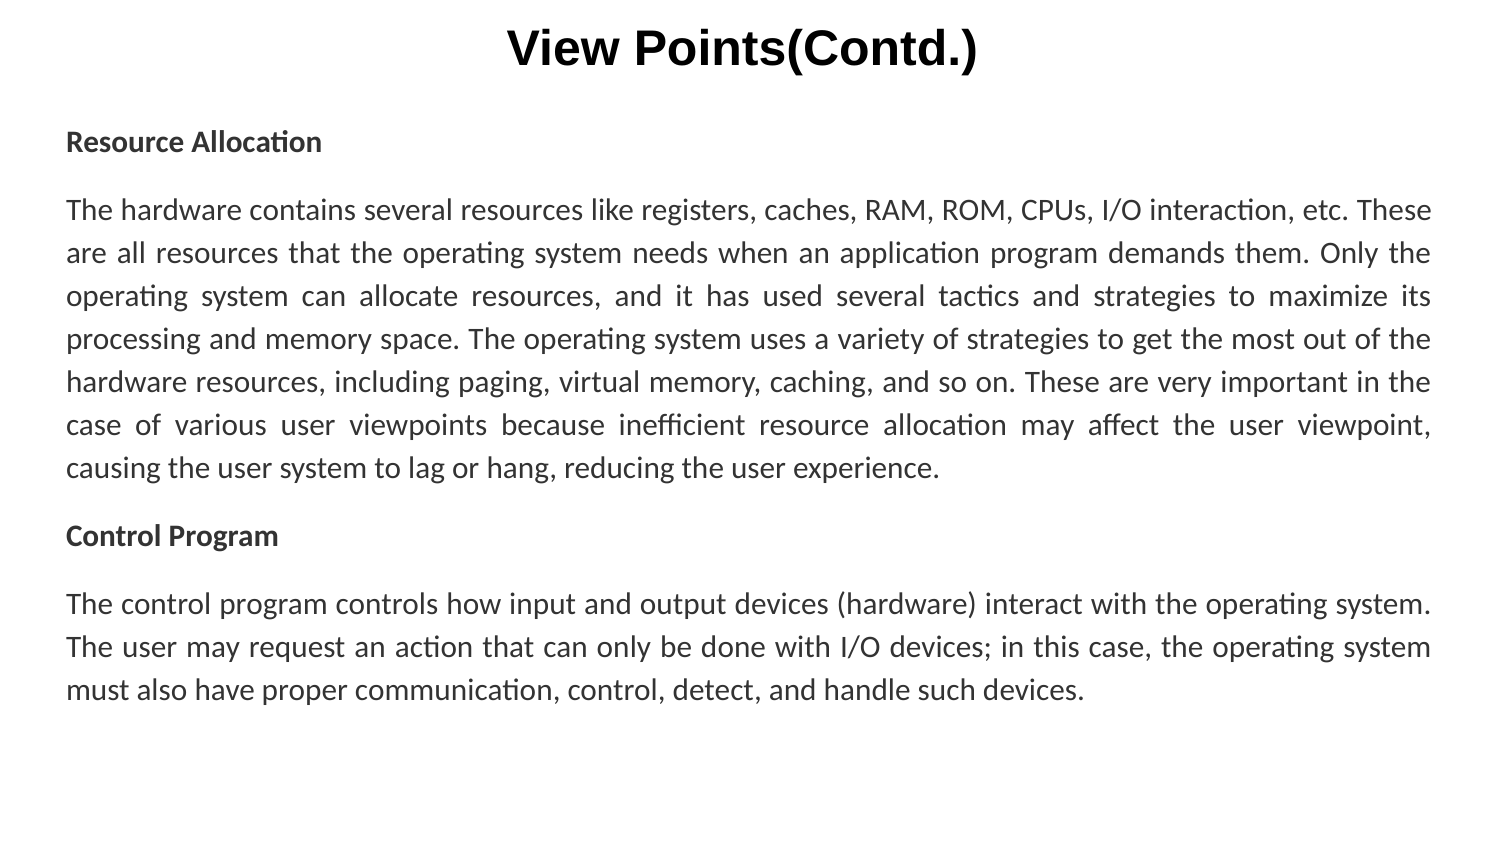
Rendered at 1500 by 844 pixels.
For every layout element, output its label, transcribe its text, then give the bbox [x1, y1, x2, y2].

text_box View Points(Contd.) [491, 0, 1085, 90]
list Resource Allocation The hardware contains several resources like registers, caches, RAM, ROM, CPUs, I/O interaction, etc. These are all resources that the operating system needs when an application program demands them. Only the operating system can allocate resources, and it has used several tactics and strategies to maximize its processing and memory space. The operating system uses a variety of strategies to get the most out of the hardware resources, including paging, virtual memory, caching, and so on. These are very important in the case of various user viewpoints because inefficient resource allocation may affect the user viewpoint, causing the user system to lag or hang, reducing the user experience. Control Program The control program controls how input and output devices (hardware) interact with the operating system. The user may request an action that can only be done with I/O devices; in this case, the operating system must also have proper communication, control, detect, and handle such devices. [51, 100, 1449, 750]
